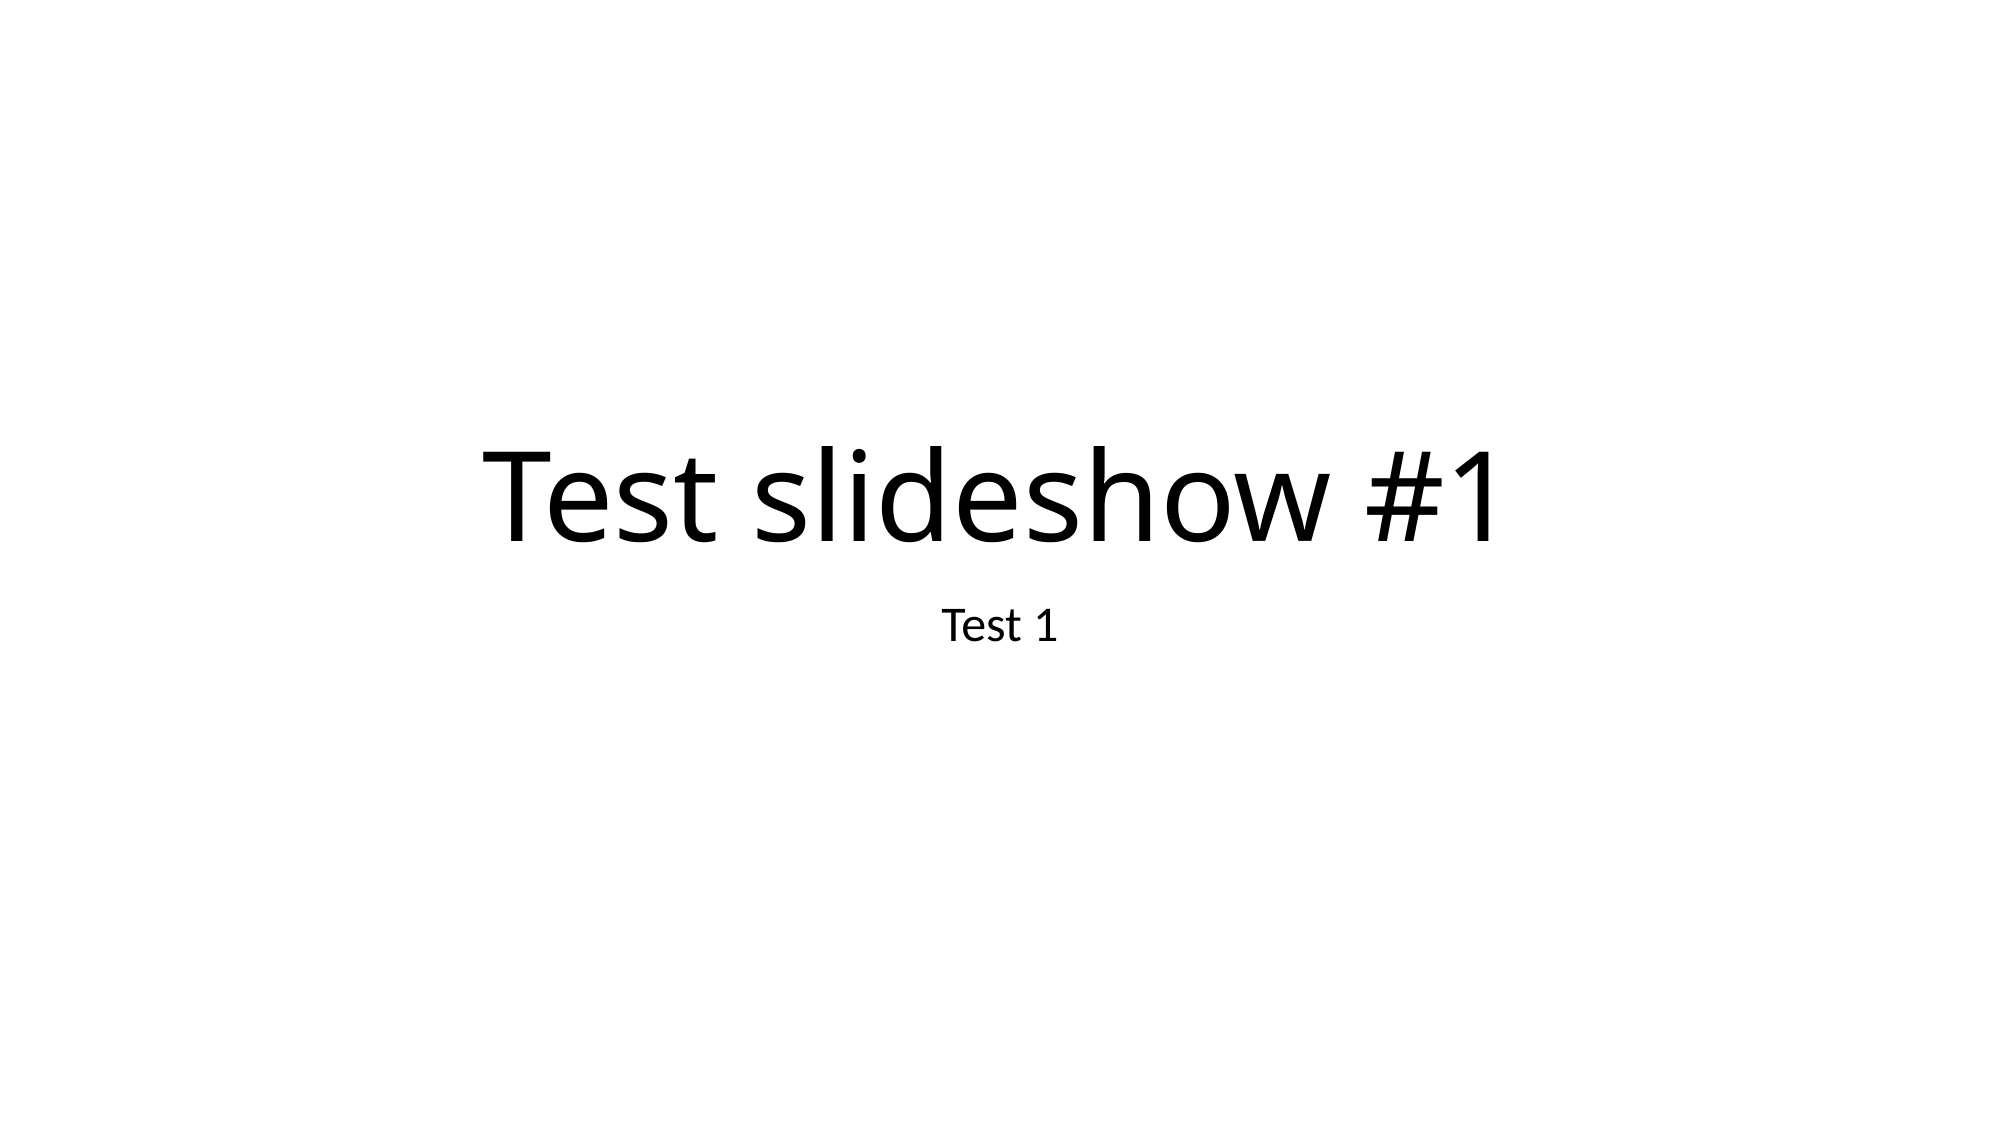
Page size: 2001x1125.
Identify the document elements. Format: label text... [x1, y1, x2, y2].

subtitle Test 1 [249, 590, 1750, 863]
title Test slideshow #1 [249, 184, 1750, 576]
